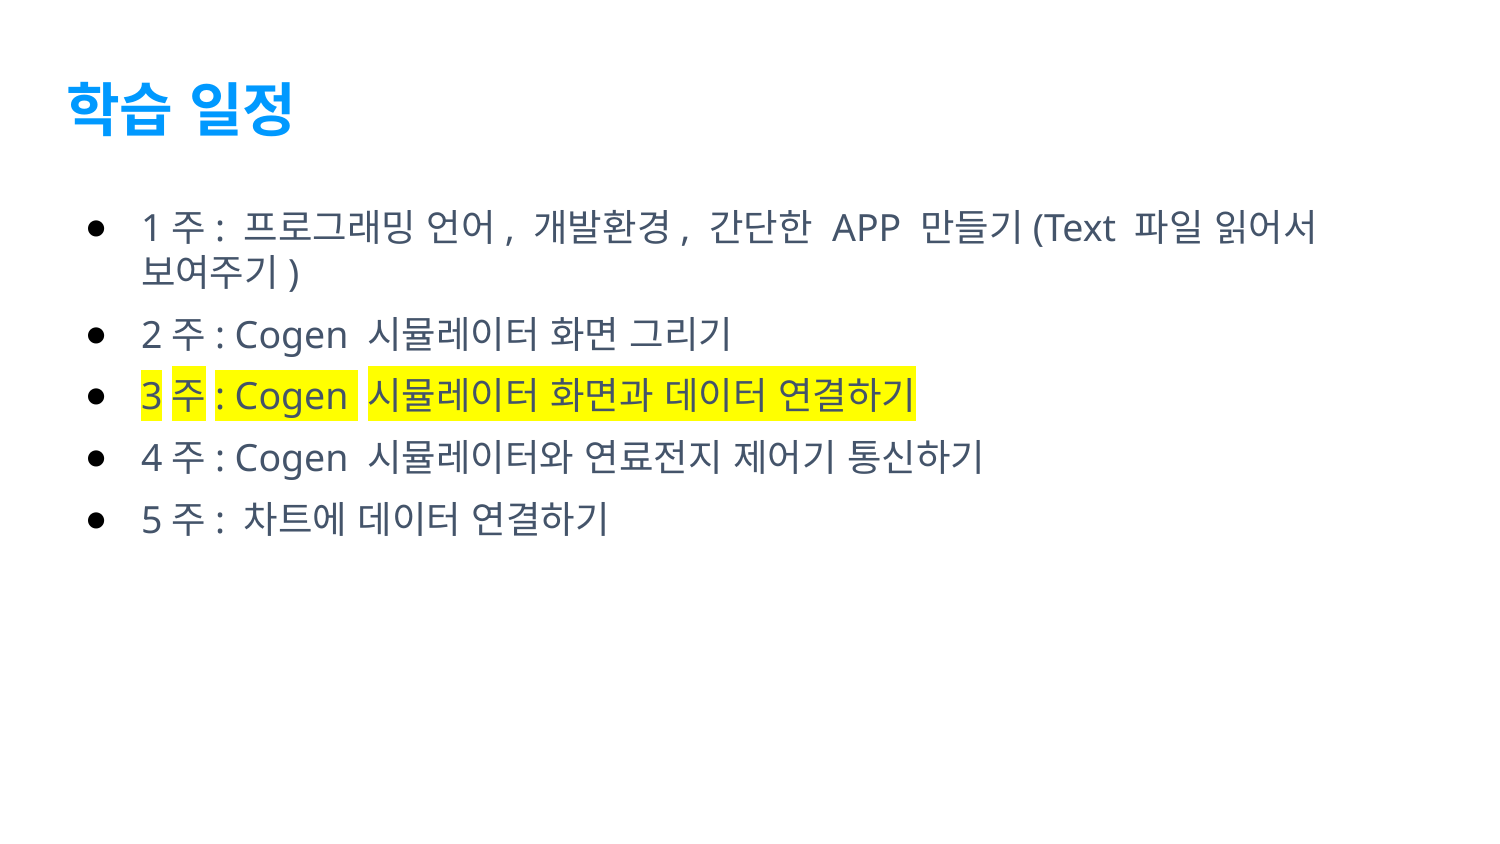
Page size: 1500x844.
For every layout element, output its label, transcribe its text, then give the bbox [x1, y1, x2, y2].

list 1주: 프로그래밍 언어, 개발환경, 간단한 APP 만들기(Text 파일 읽어서 보여주기) 2주: Cogen 시뮬레이터 화면 그리기 3주: Cogen 시뮬레이터 화면과 데이터 연결하기 4주: Cogen 시뮬레이터와 연료전지 제어기 통신하기 5주: 차트에 데이터 연결하기 [51, 189, 1449, 750]
title 학습 일정 [51, 73, 1449, 155]
